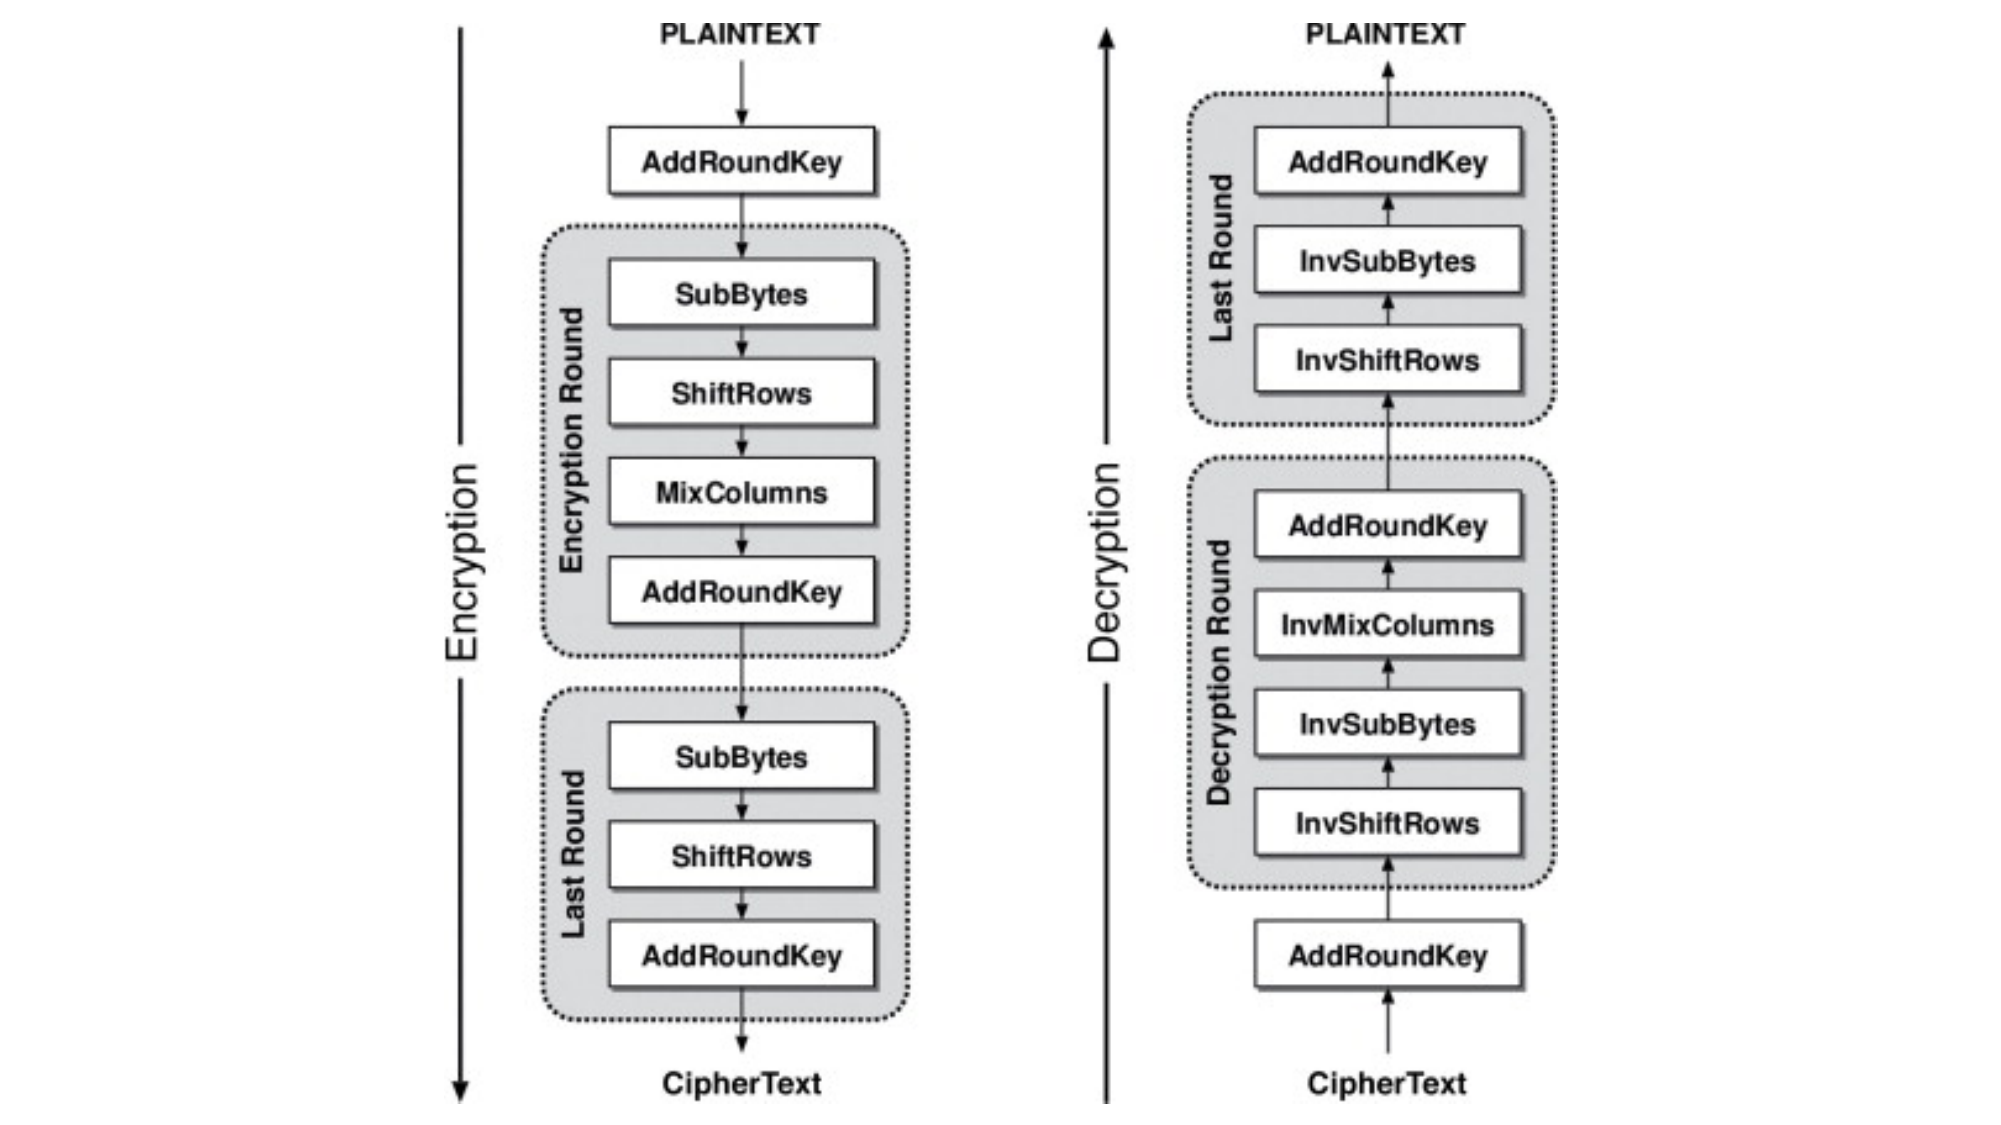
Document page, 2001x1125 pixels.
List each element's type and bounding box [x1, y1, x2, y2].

picture [444, 23, 1558, 1105]
